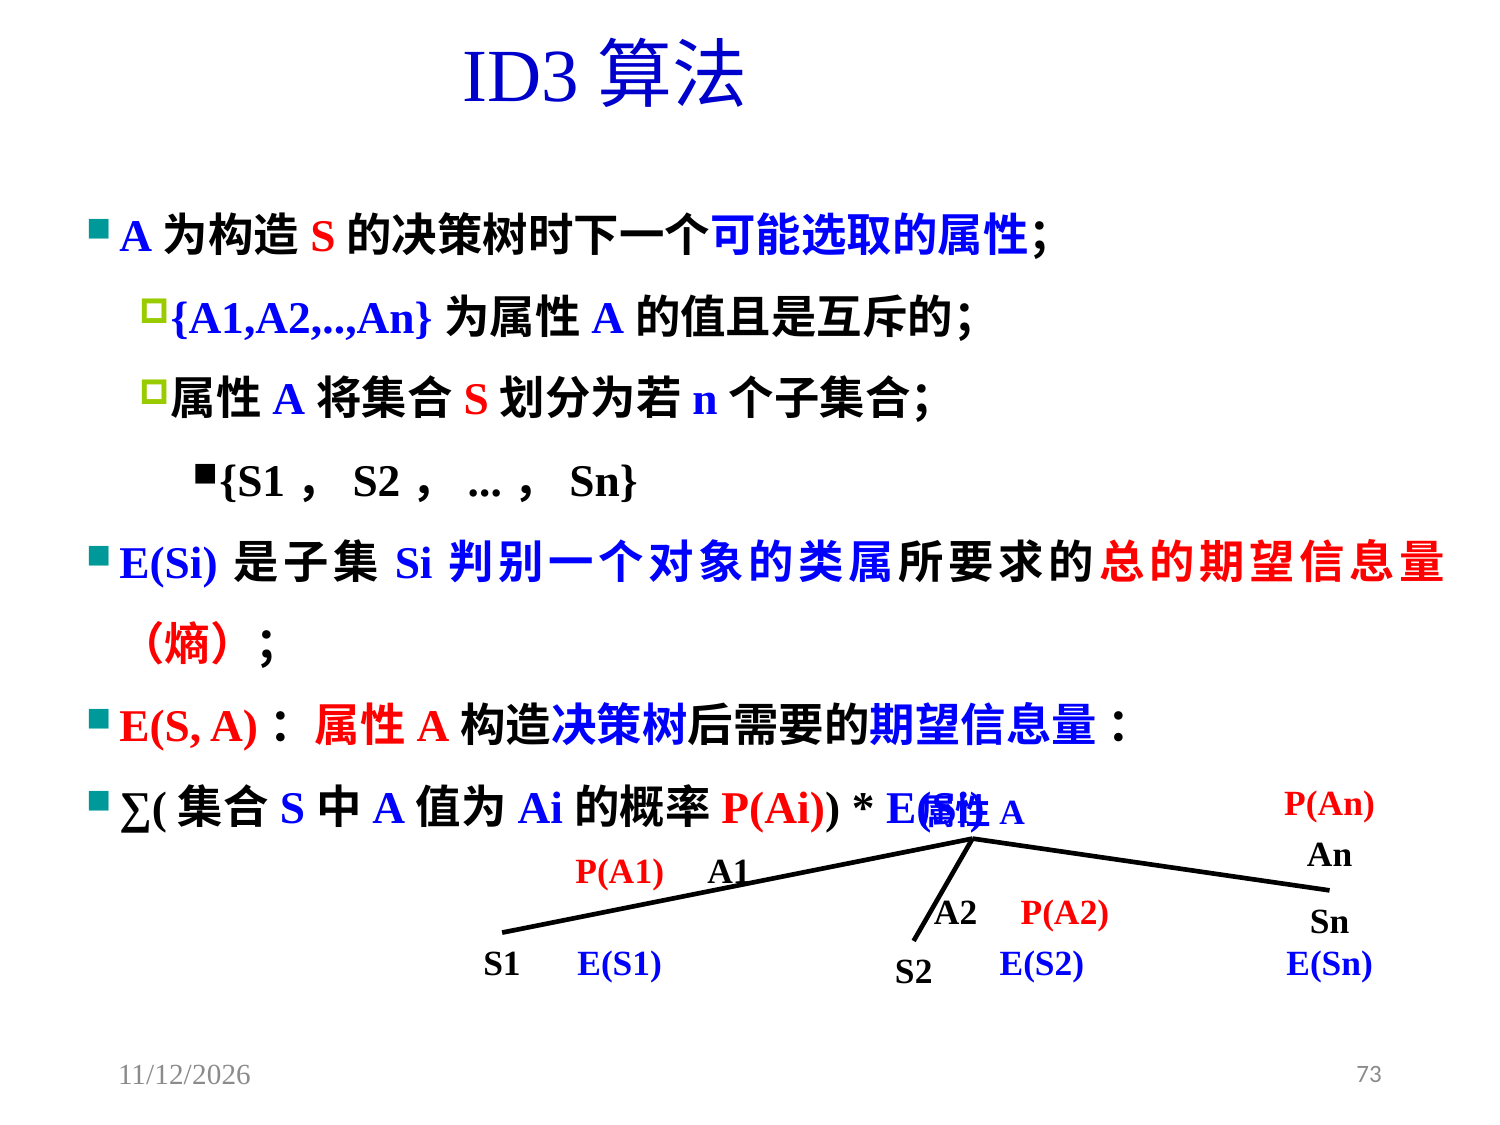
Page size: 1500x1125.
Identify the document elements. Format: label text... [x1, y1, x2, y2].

text_box E(Sn) [1241, 932, 1418, 990]
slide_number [103, 1042, 441, 1103]
title ID3算法 [447, 13, 1491, 142]
text_box 属性A [884, 781, 1061, 839]
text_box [502, 839, 913, 933]
text_box An [1241, 831, 1418, 881]
text_box Sn [1241, 890, 1418, 932]
text_box P(An) [1241, 772, 1418, 831]
text_box E(S2) [953, 932, 1131, 990]
text_box A为构造S的决策树时下一个可能选取的属性； {A1,A2,..,An}为属性A的值且是互斥的； 属性A将集合S划分为若n个子集合； {S1，S2，...，Sn} E(Si)是子集Si判别一个对象的类属所要求的总的期望信息量（熵）； E(S, A)：属性A构造决策树后需要的期望信息量 ： ∑(集合S中A值为Ai的概率P(Ai)) * E(Si) [21, 173, 1456, 829]
text_box P(A2) [976, 891, 1154, 940]
slide_number 73 [1059, 1042, 1397, 1103]
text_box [913, 839, 973, 941]
text_box S2 [825, 940, 1002, 999]
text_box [972, 839, 1330, 891]
text_box S1 [414, 932, 531, 990]
text_box E(S1) [531, 933, 708, 990]
text_box A2 [867, 933, 913, 940]
